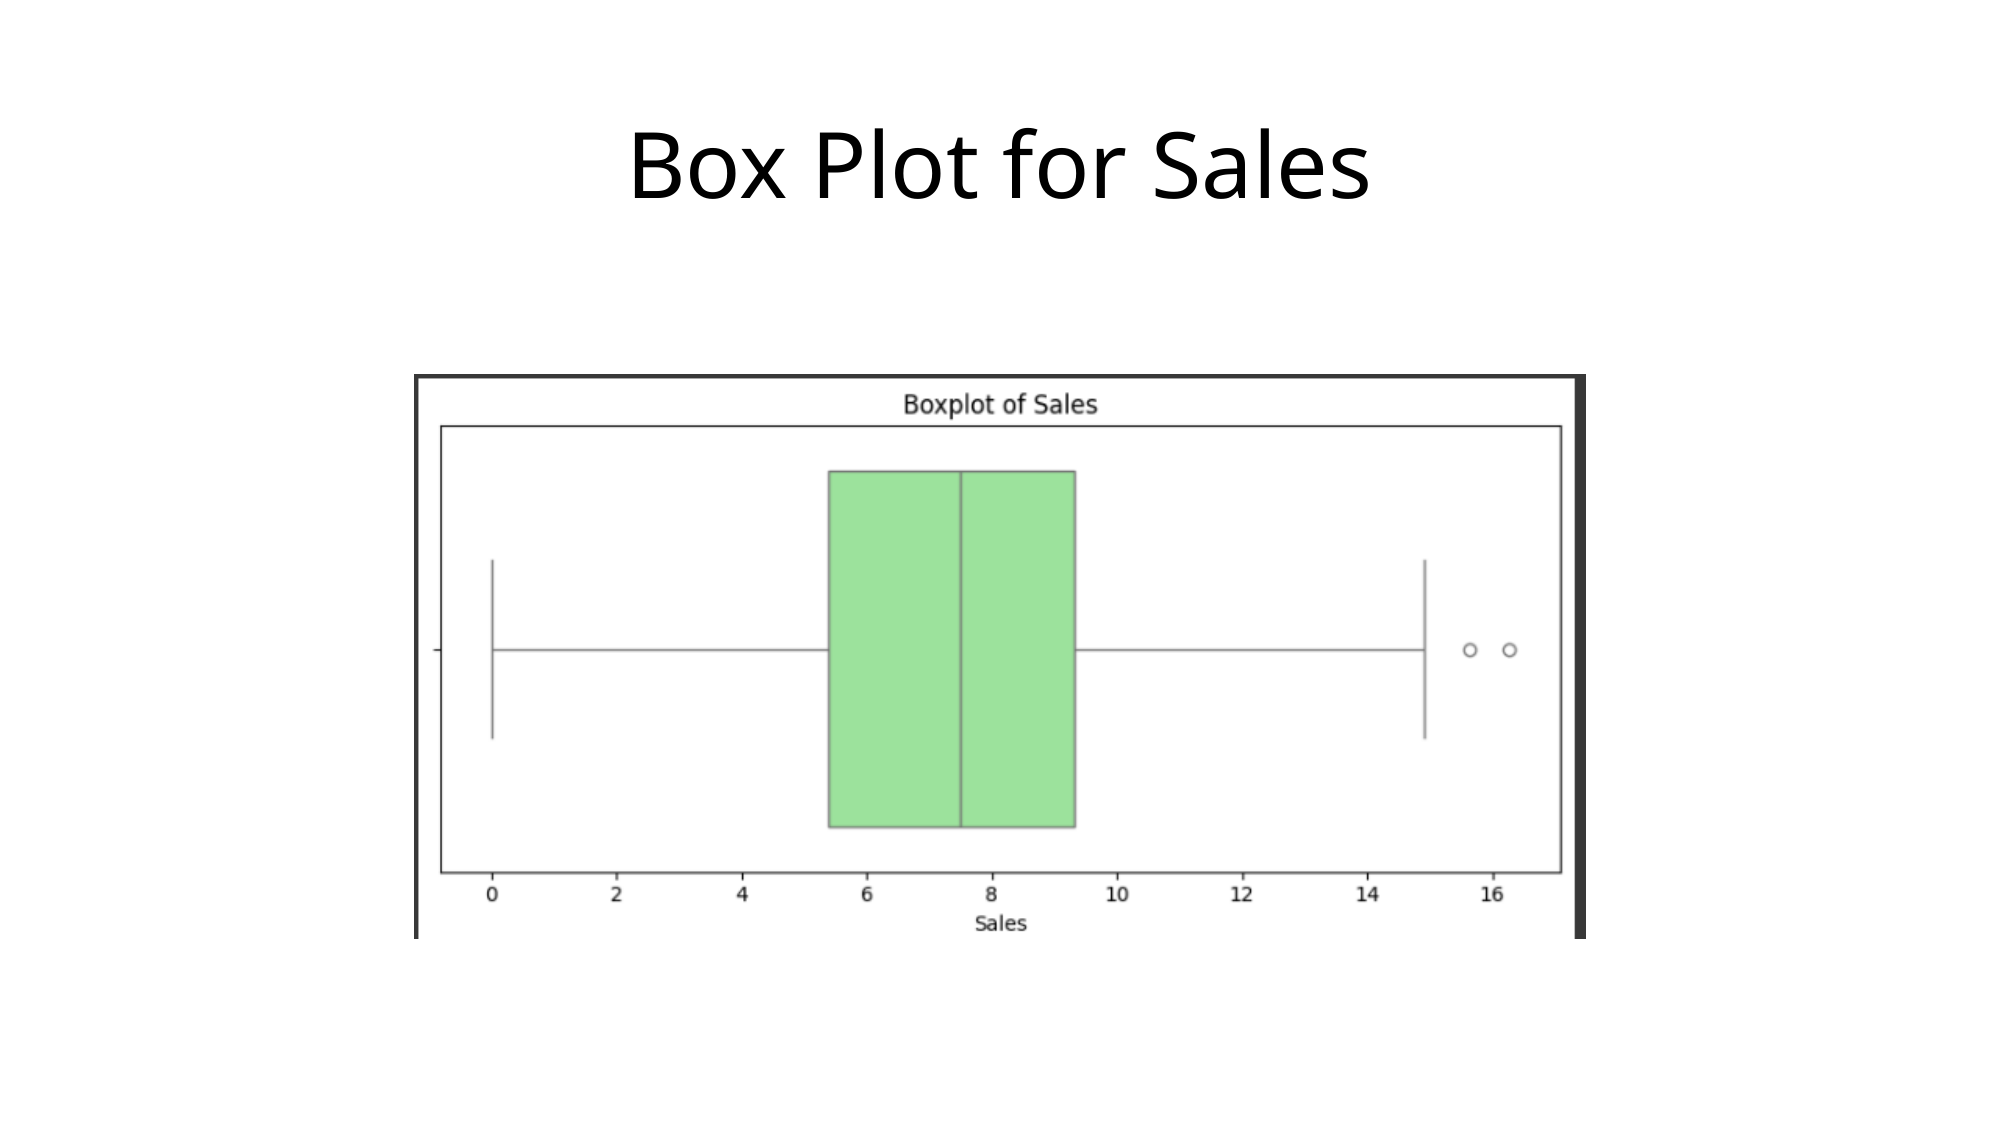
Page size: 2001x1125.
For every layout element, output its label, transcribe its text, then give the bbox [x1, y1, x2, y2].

title Box Plot for Sales [137, 59, 1863, 278]
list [413, 374, 1586, 939]
